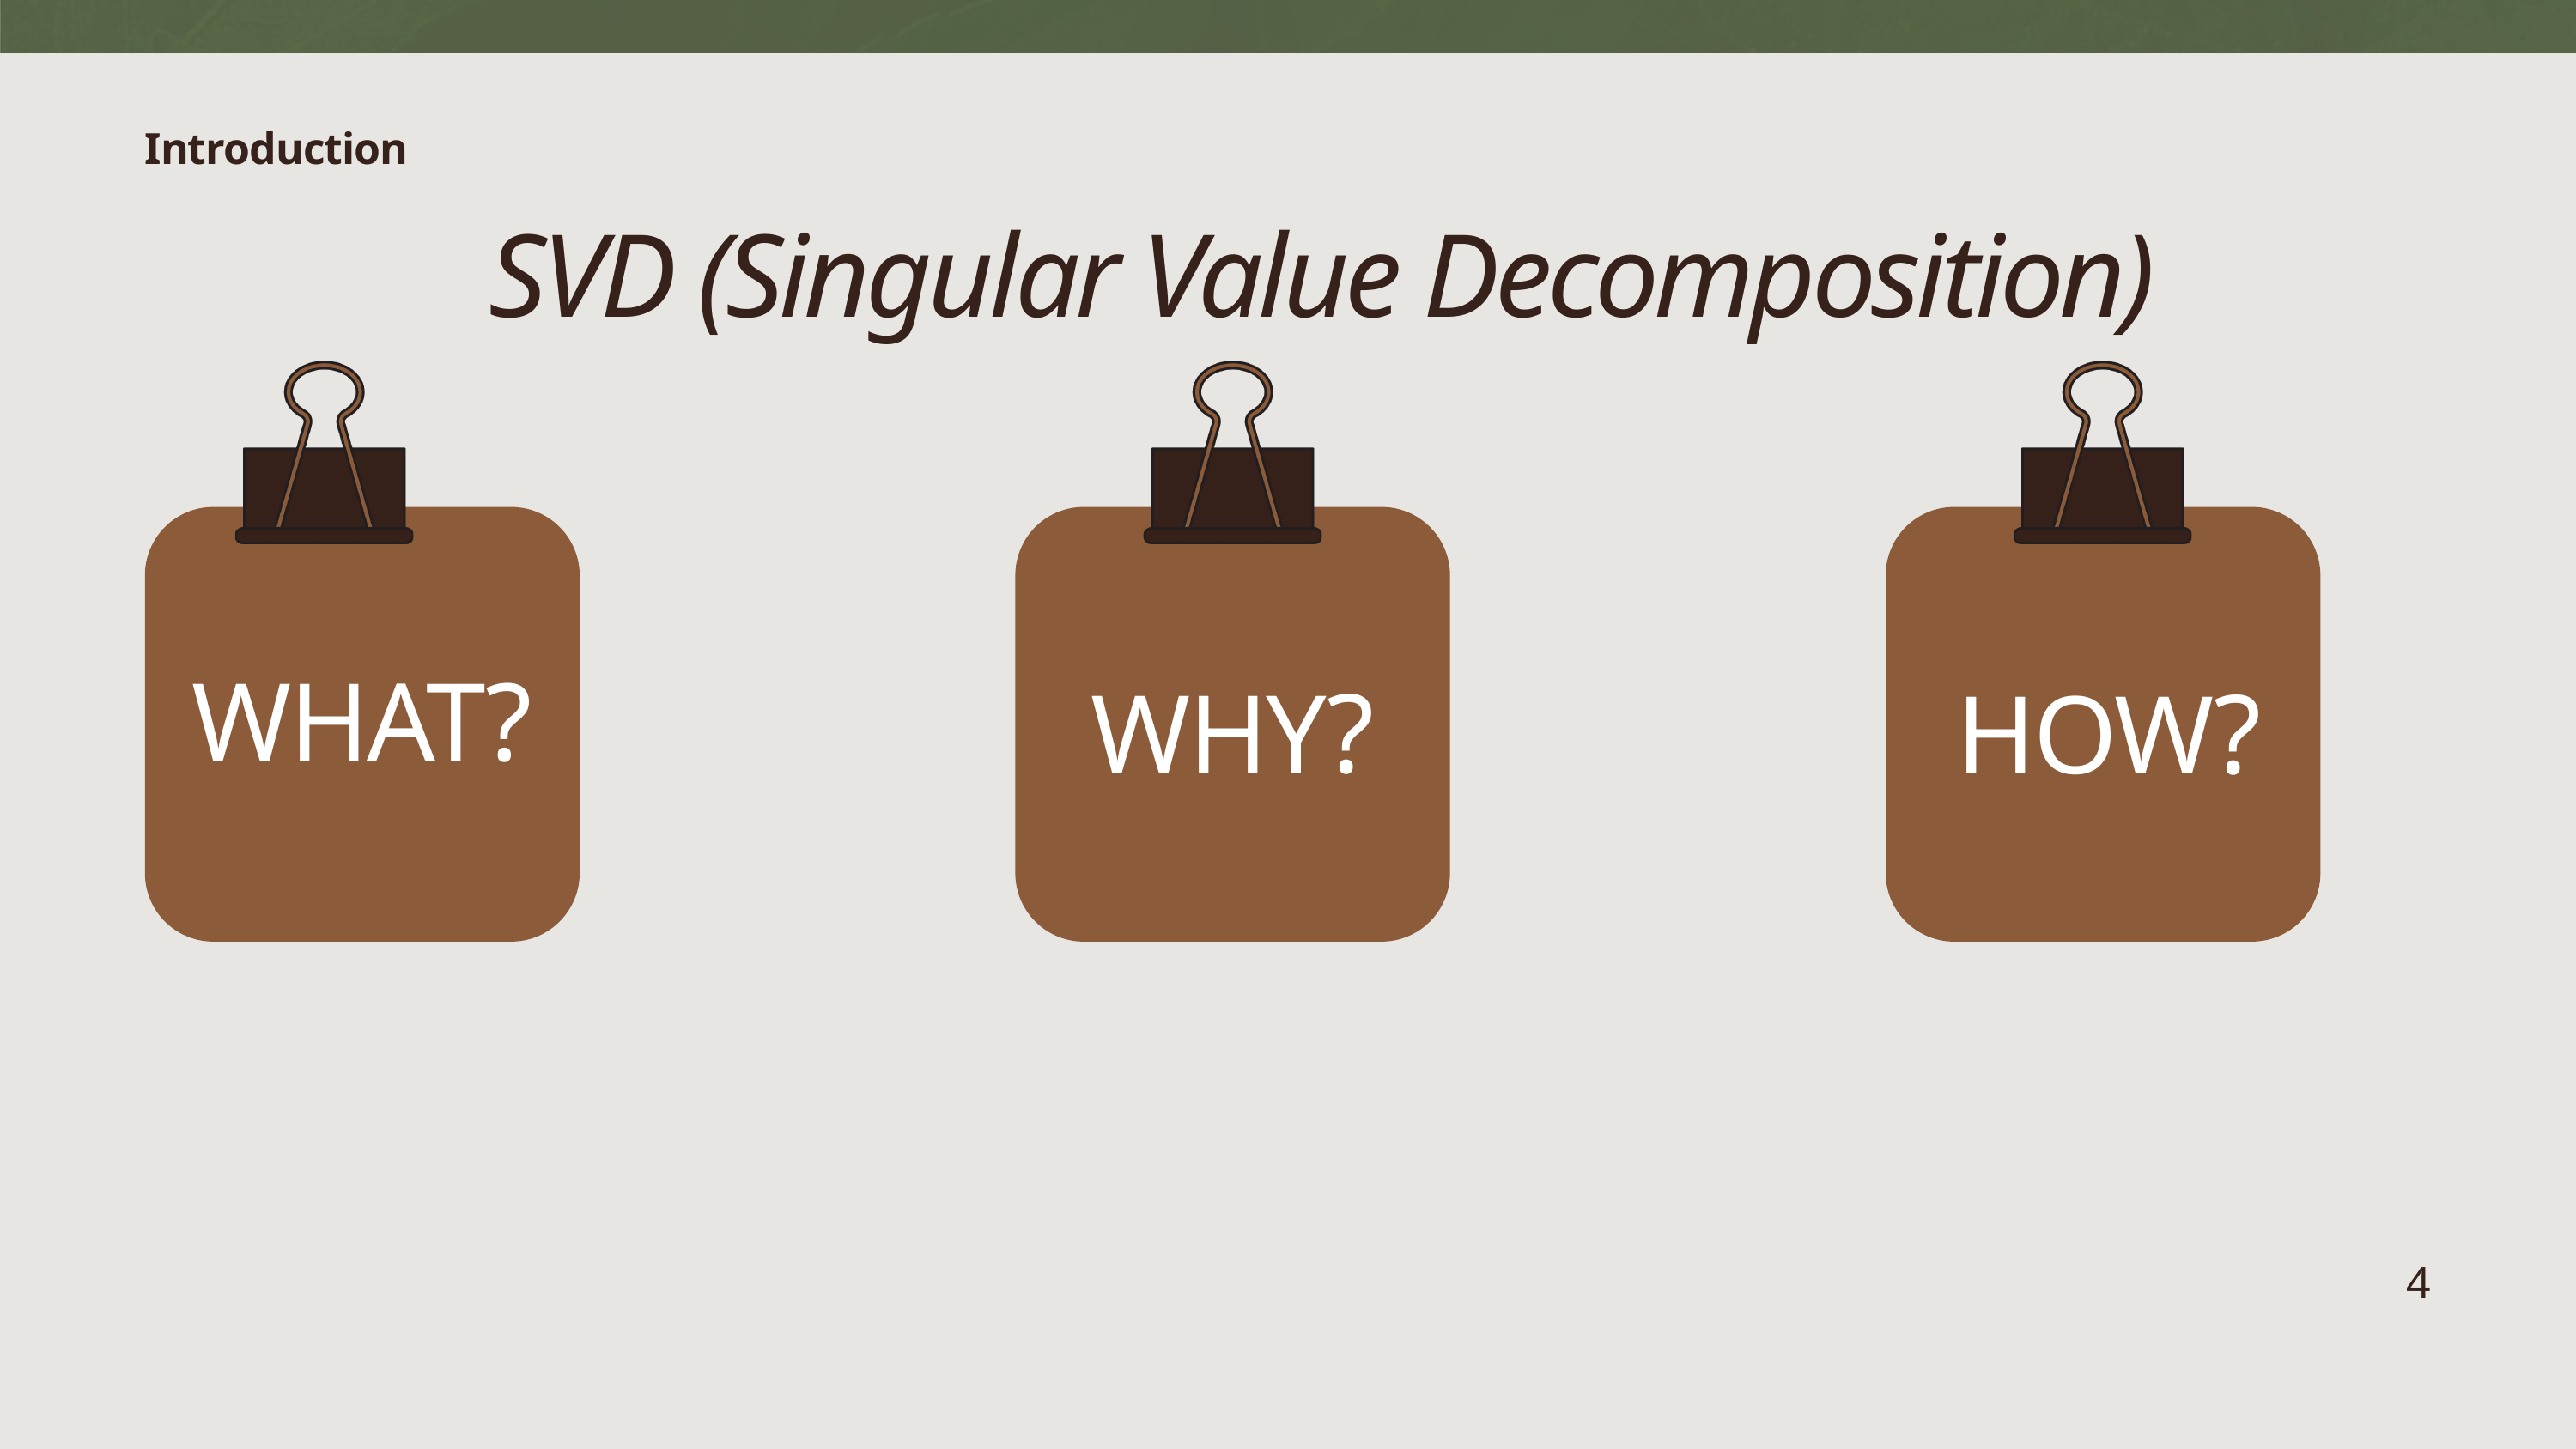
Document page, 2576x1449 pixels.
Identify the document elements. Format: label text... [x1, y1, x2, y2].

text_box [234, 361, 414, 506]
text_box 4 [2136, 1246, 2432, 1367]
text_box Introduction [144, 112, 504, 173]
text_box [1015, 506, 1450, 943]
text_box [0, 0, 2576, 53]
text_box SVD (Singular Value Decomposition) [394, 179, 2249, 340]
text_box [1885, 506, 2321, 943]
text_box [1143, 361, 1322, 506]
text_box [2013, 361, 2192, 506]
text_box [144, 506, 580, 943]
